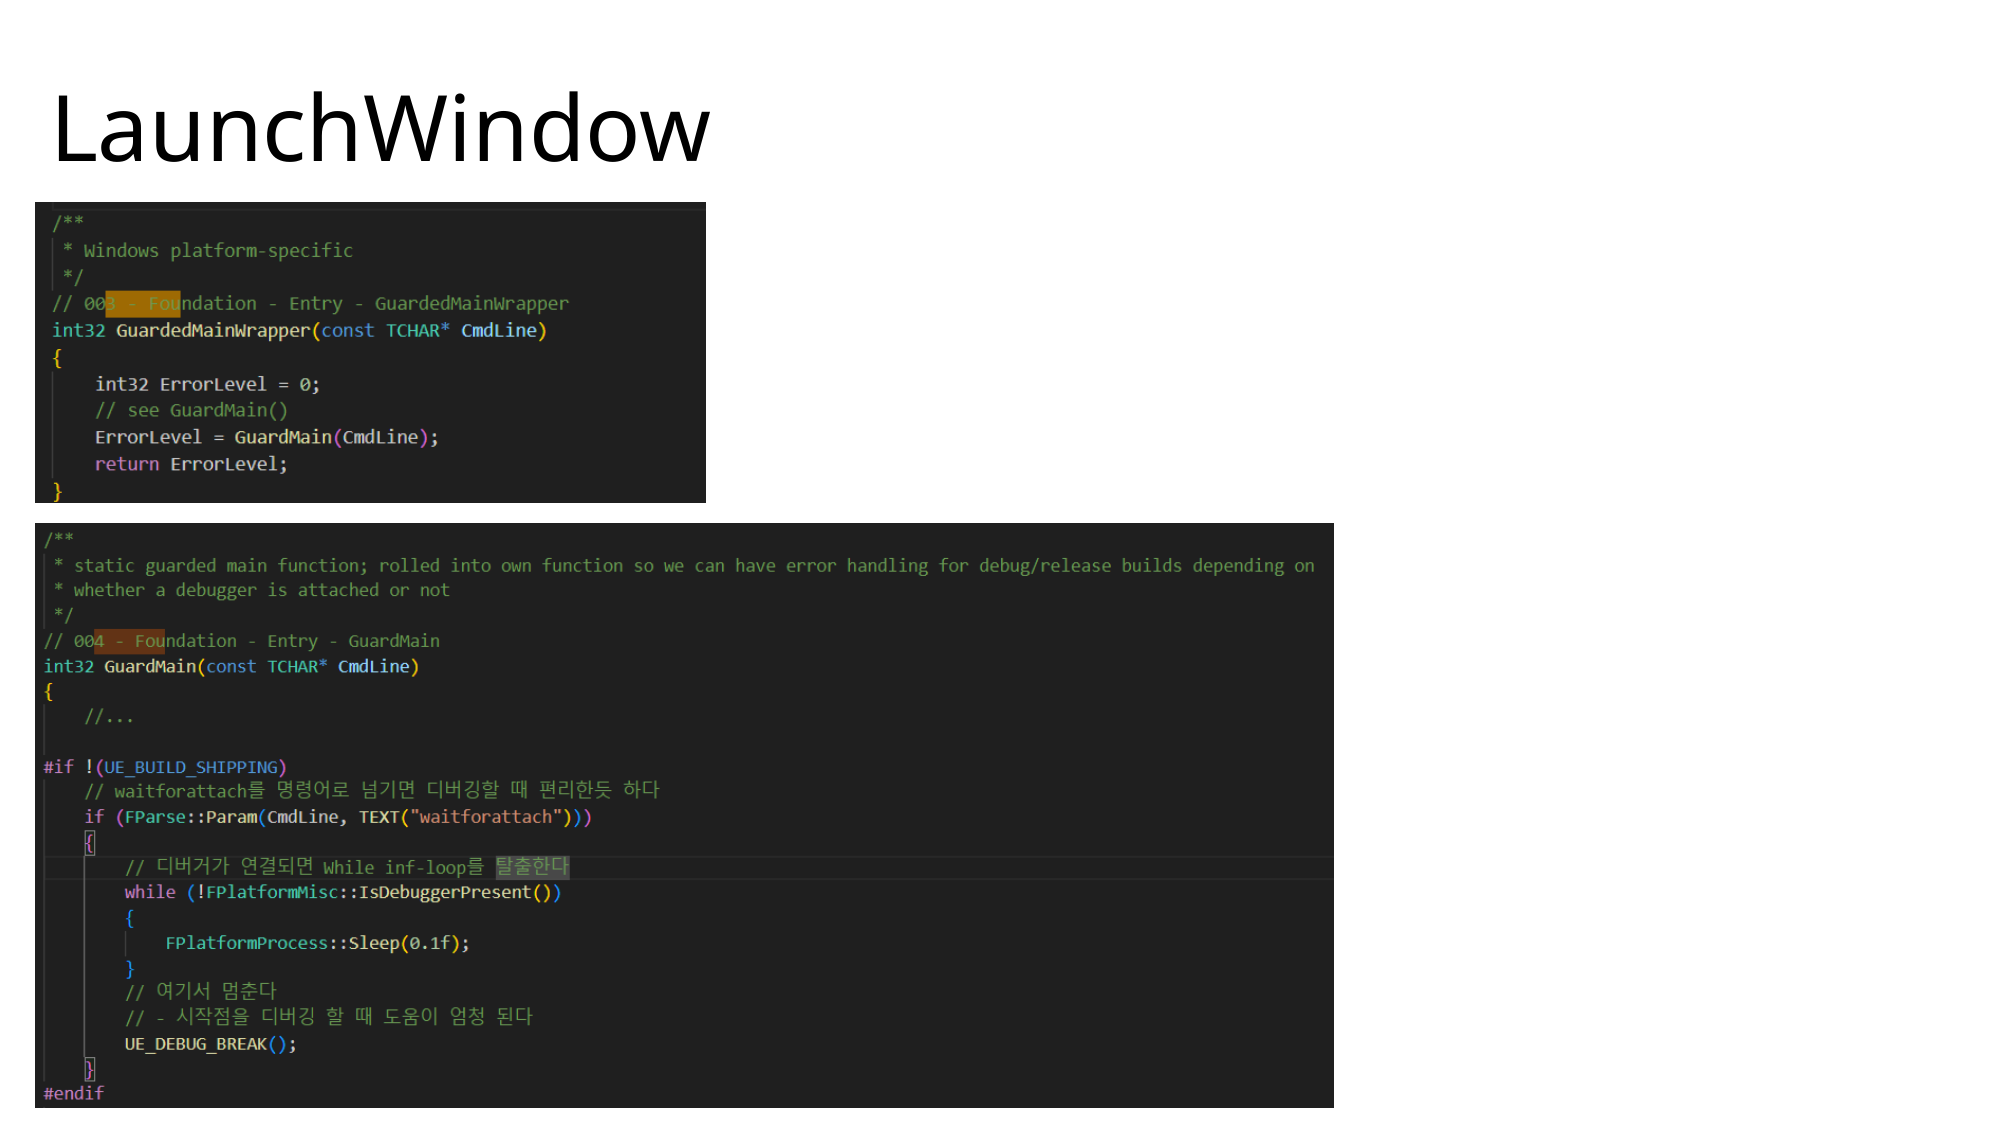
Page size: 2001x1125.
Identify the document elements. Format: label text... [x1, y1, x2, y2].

picture [34, 202, 706, 504]
picture [34, 523, 1335, 1108]
text_box LaunchWindow [34, 67, 1760, 195]
